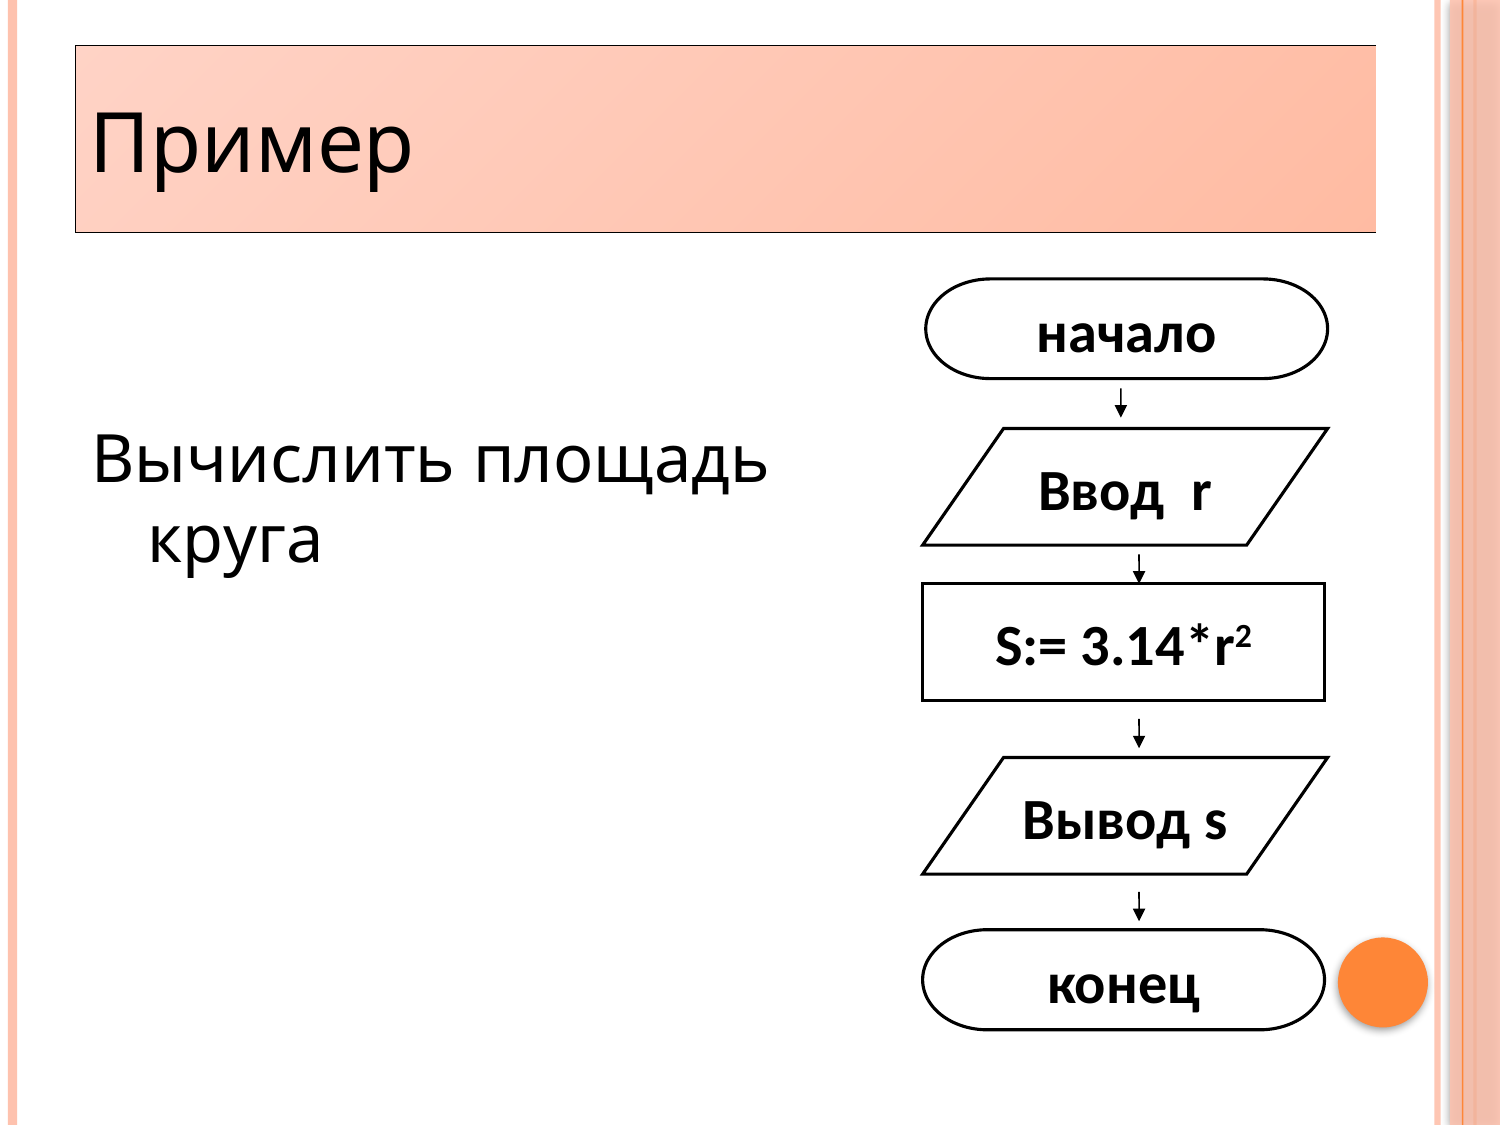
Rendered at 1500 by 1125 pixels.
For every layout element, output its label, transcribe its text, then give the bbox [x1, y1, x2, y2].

text_box Пример [75, 45, 1376, 233]
text_box Вычислить площадь круга [76, 243, 892, 665]
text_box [922, 278, 1329, 1031]
